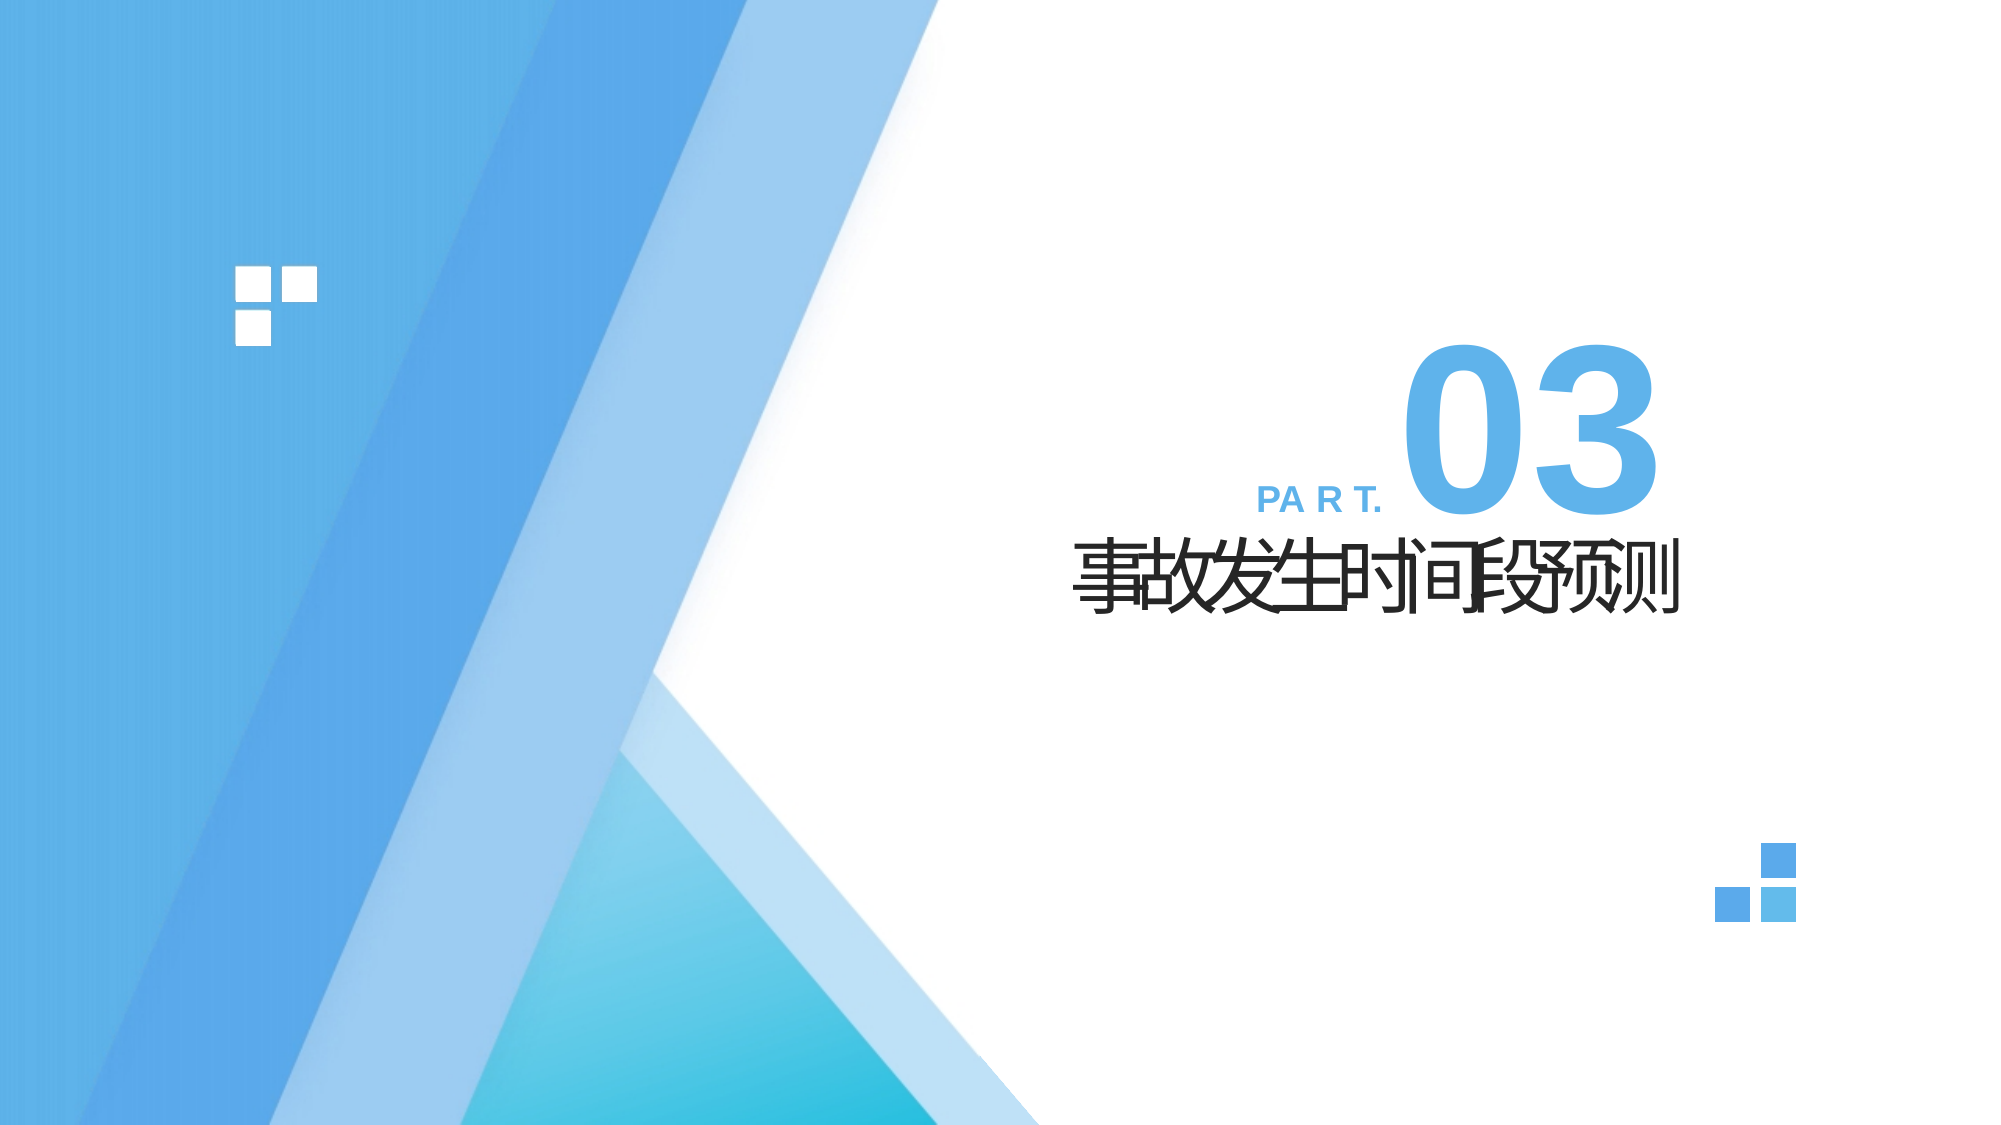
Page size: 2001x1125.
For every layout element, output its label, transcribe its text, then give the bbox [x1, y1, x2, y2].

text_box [0, 0, 1039, 1125]
text_box [1761, 843, 1796, 878]
text_box [1761, 887, 1796, 922]
text_box PA R T. 03 [1255, 217, 1666, 531]
text_box [1715, 887, 1750, 922]
text_box 事故发生时间段预测 [1069, 531, 1853, 632]
